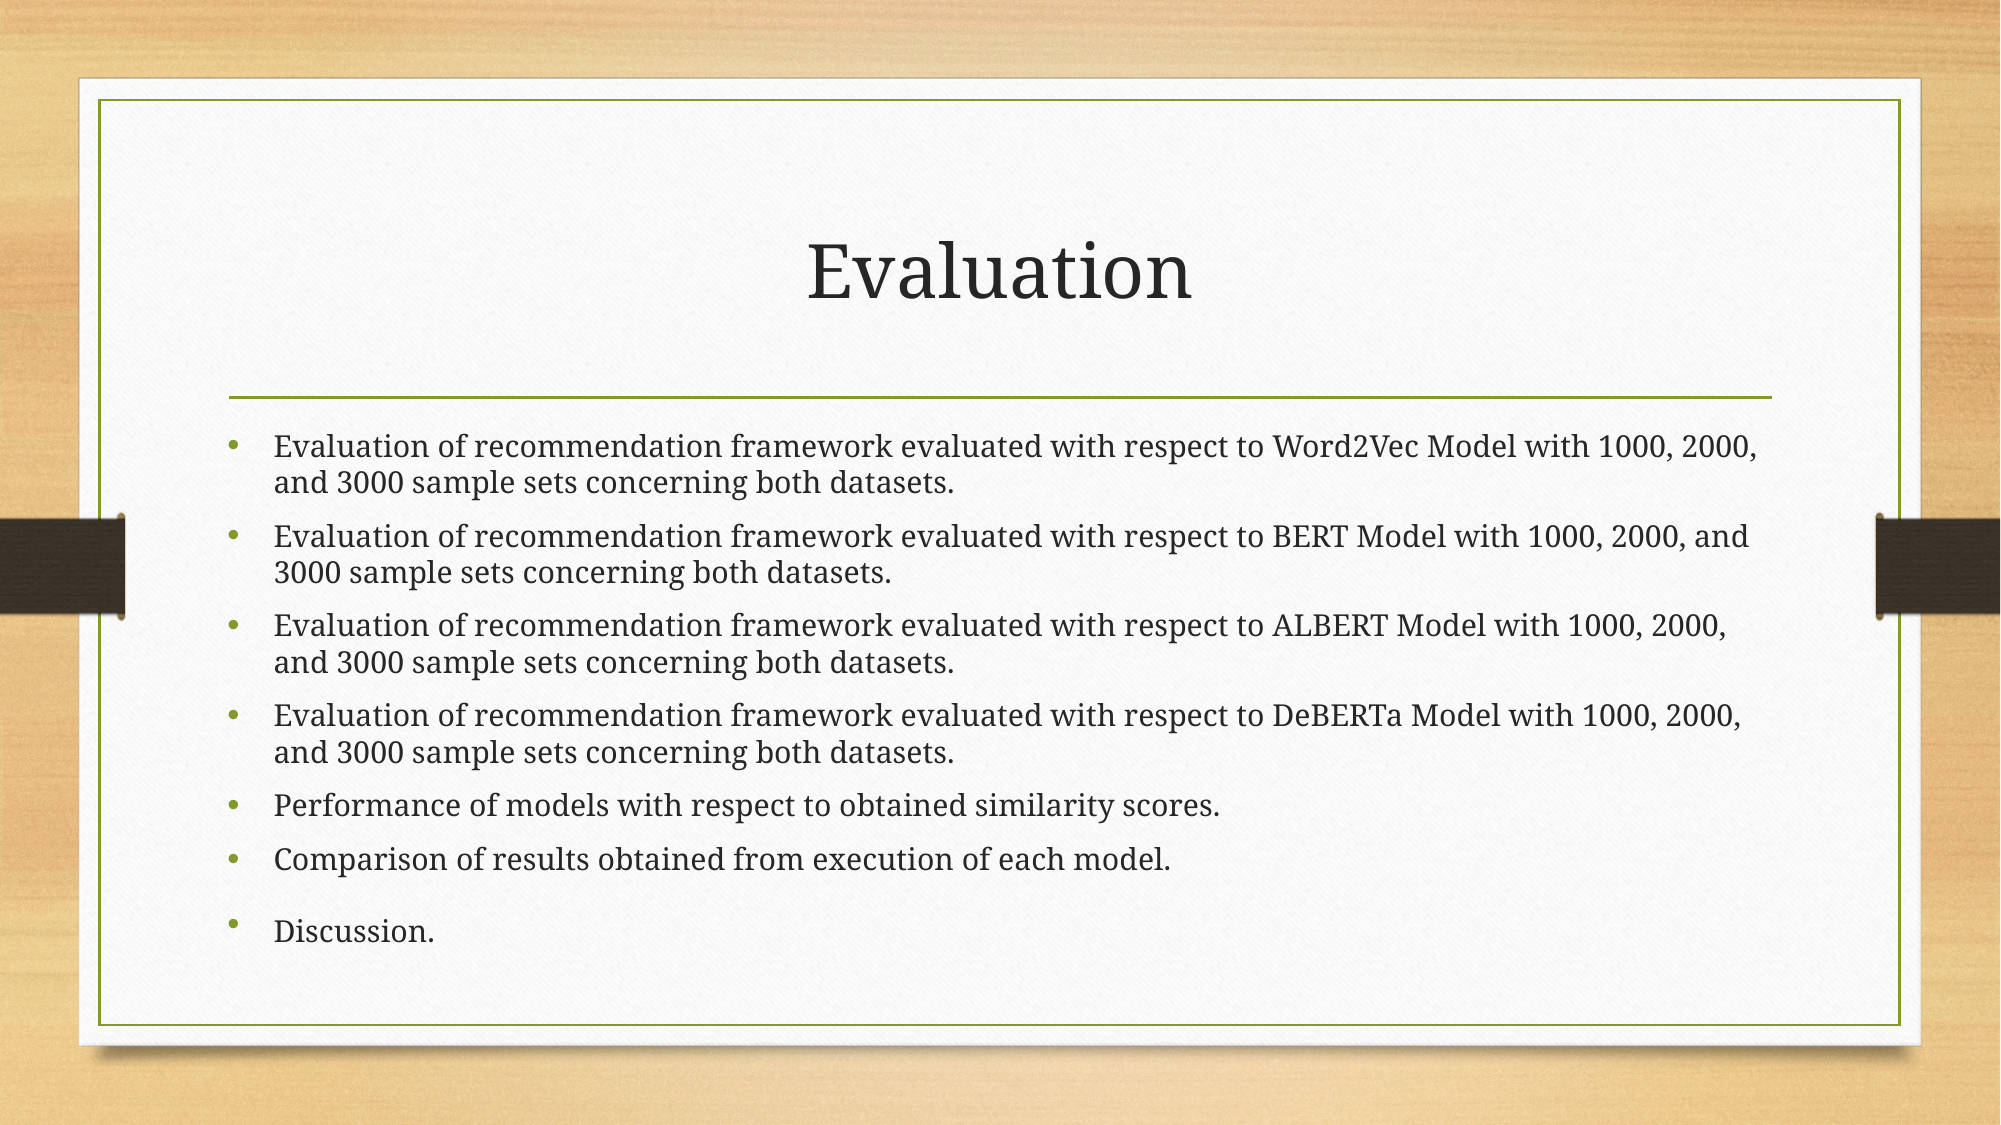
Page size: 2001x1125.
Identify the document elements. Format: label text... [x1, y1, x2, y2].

title Evaluation [212, 161, 1788, 375]
picture [0, 0, 2001, 1125]
list Evaluation of recommendation framework evaluated with respect to Word2Vec Model with 1000, 2000, and 3000 sample sets concerning both datasets. Evaluation of recommendation framework evaluated with respect to BERT Model with 1000, 2000, and 3000 sample sets concerning both datasets. Evaluation of recommendation framework evaluated with respect to ALBERT Model with 1000, 2000, and 3000 sample sets concerning both datasets. Evaluation of recommendation framework evaluated with respect to DeBERTa Model with 1000, 2000, and 3000 sample sets concerning both datasets. Performance of models with respect to obtained similarity scores. Comparison of results obtained from execution of each model. Discussion. [212, 419, 1788, 964]
